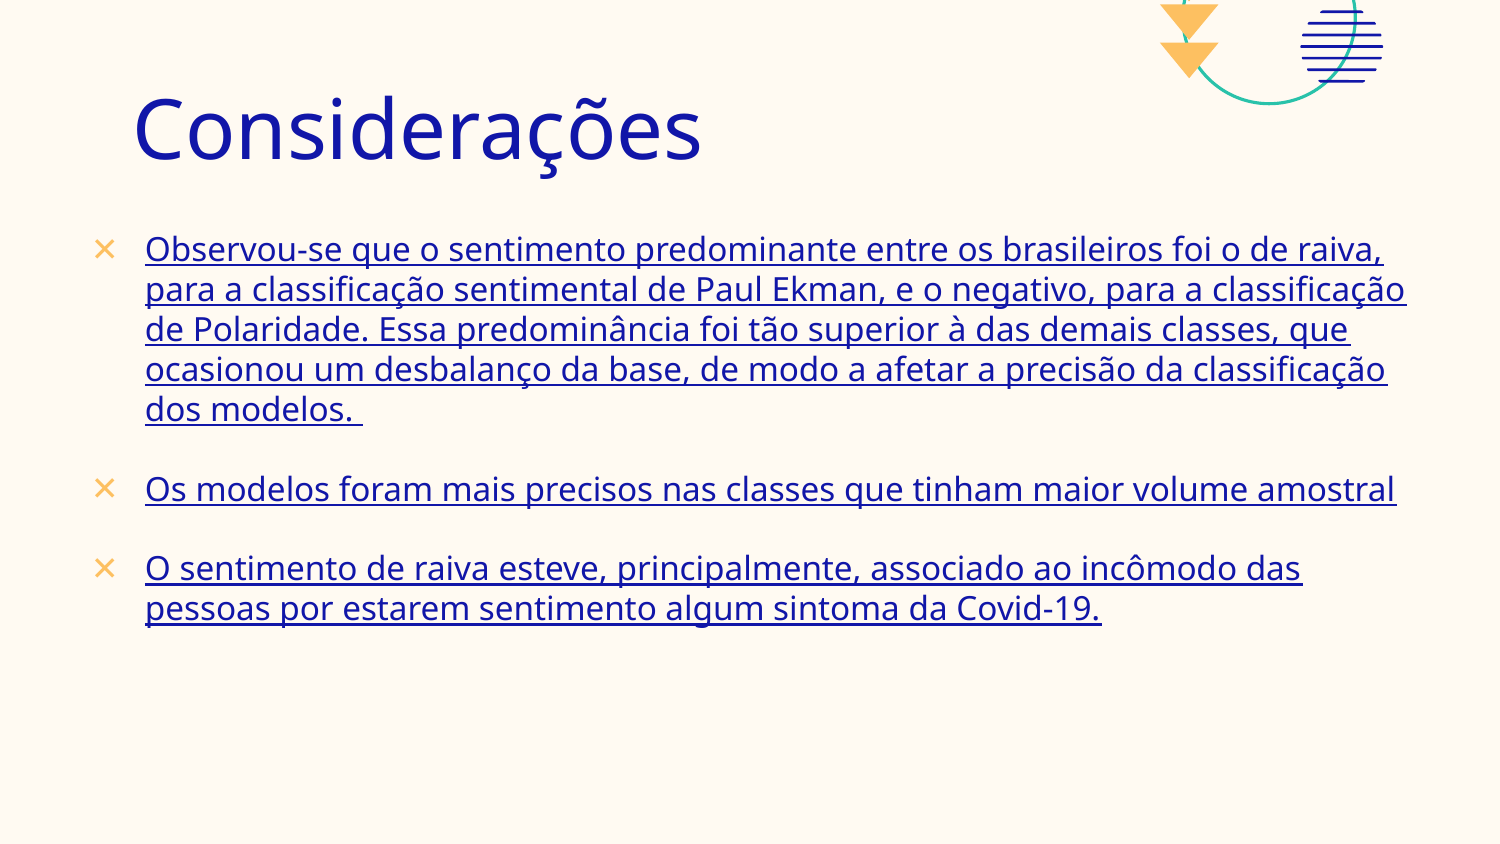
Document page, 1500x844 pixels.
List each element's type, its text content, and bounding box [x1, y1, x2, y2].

text_box Observou-se que o sentimento predominante entre os brasileiros foi o de raiva, para a classificação sentimental de Paul Ekman, e o negativo, para a classificação de Polaridade. Essa predominância foi tão superior à das demais classes, que ocasionou um desbalanço da base, de modo a afetar a precisão da classificação dos modelos. Os modelos foram mais precisos nas classes que tinham maior volume amostral O sentimento de raiva esteve, principalmente, associado ao incômodo das pessoas por estarem sentimento algum sintoma da Covid-19. [72, 220, 1443, 810]
title Considerações [117, 87, 957, 166]
